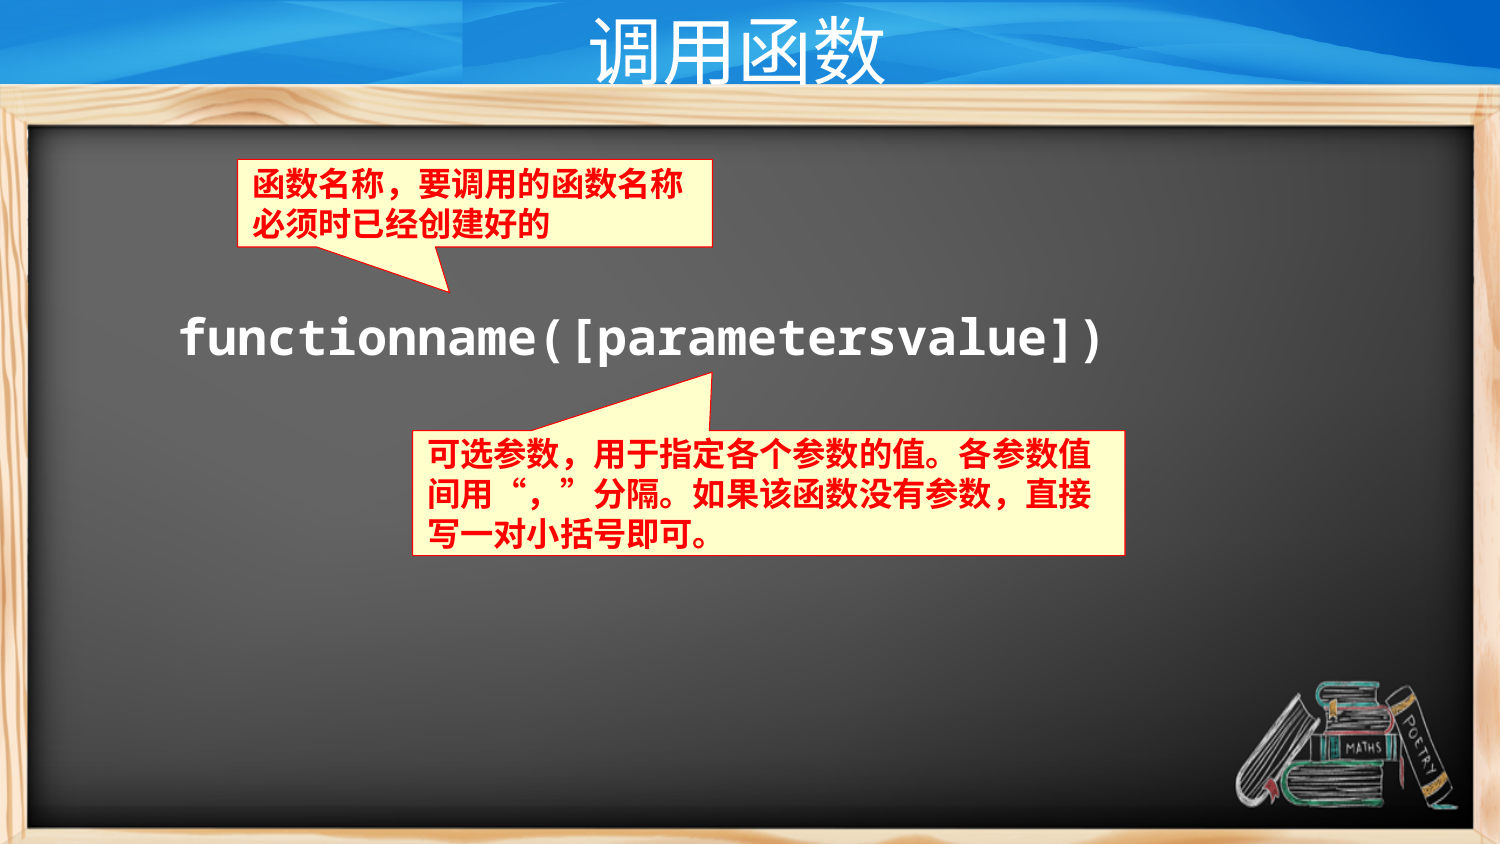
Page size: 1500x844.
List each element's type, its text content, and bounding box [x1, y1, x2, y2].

picture [0, 0, 1500, 844]
title 调用函数 [62, 0, 1413, 82]
